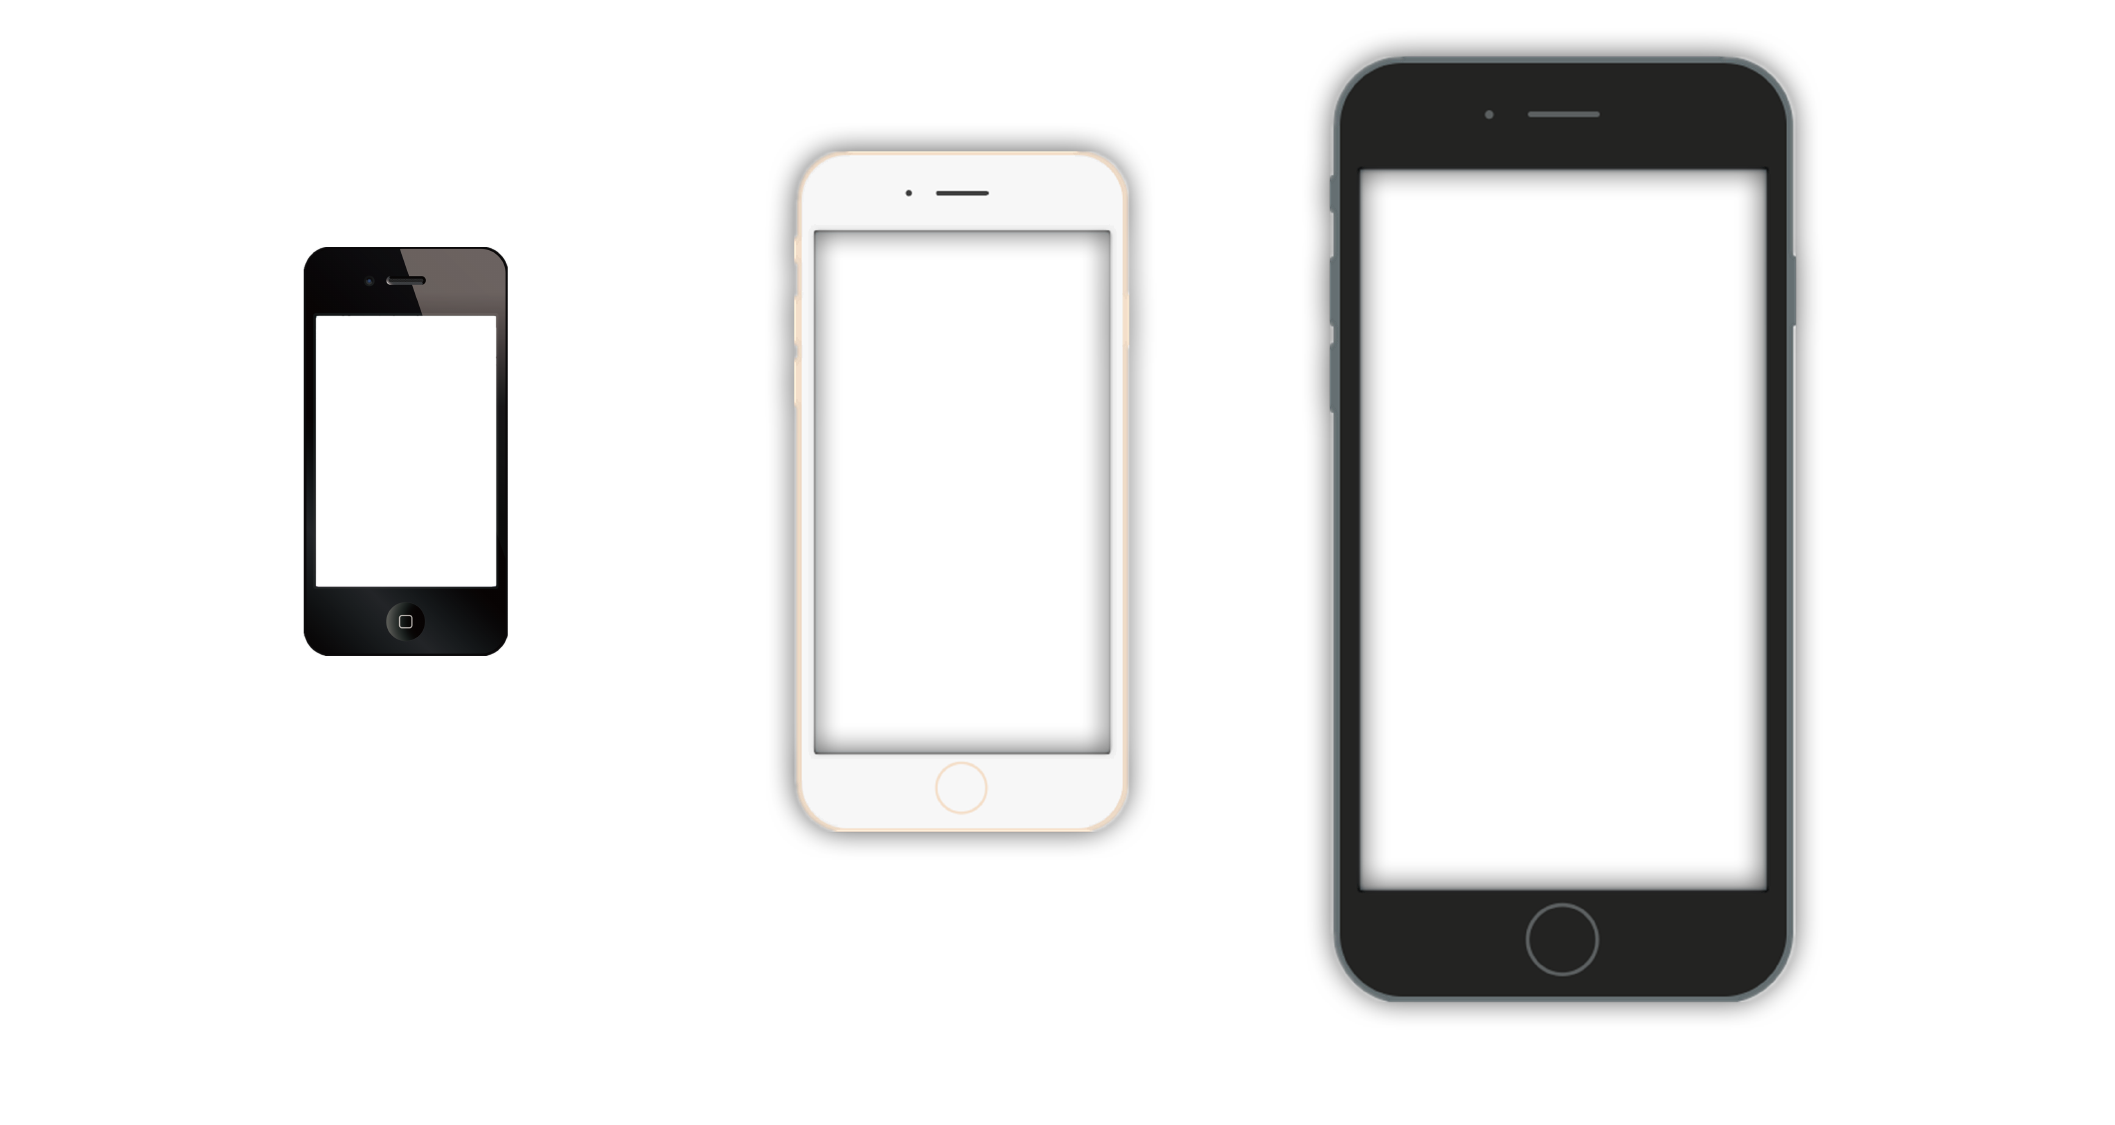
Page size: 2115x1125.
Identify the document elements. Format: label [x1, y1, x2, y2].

picture [1306, 46, 1815, 1011]
picture [248, 234, 559, 669]
picture [778, 133, 1141, 847]
